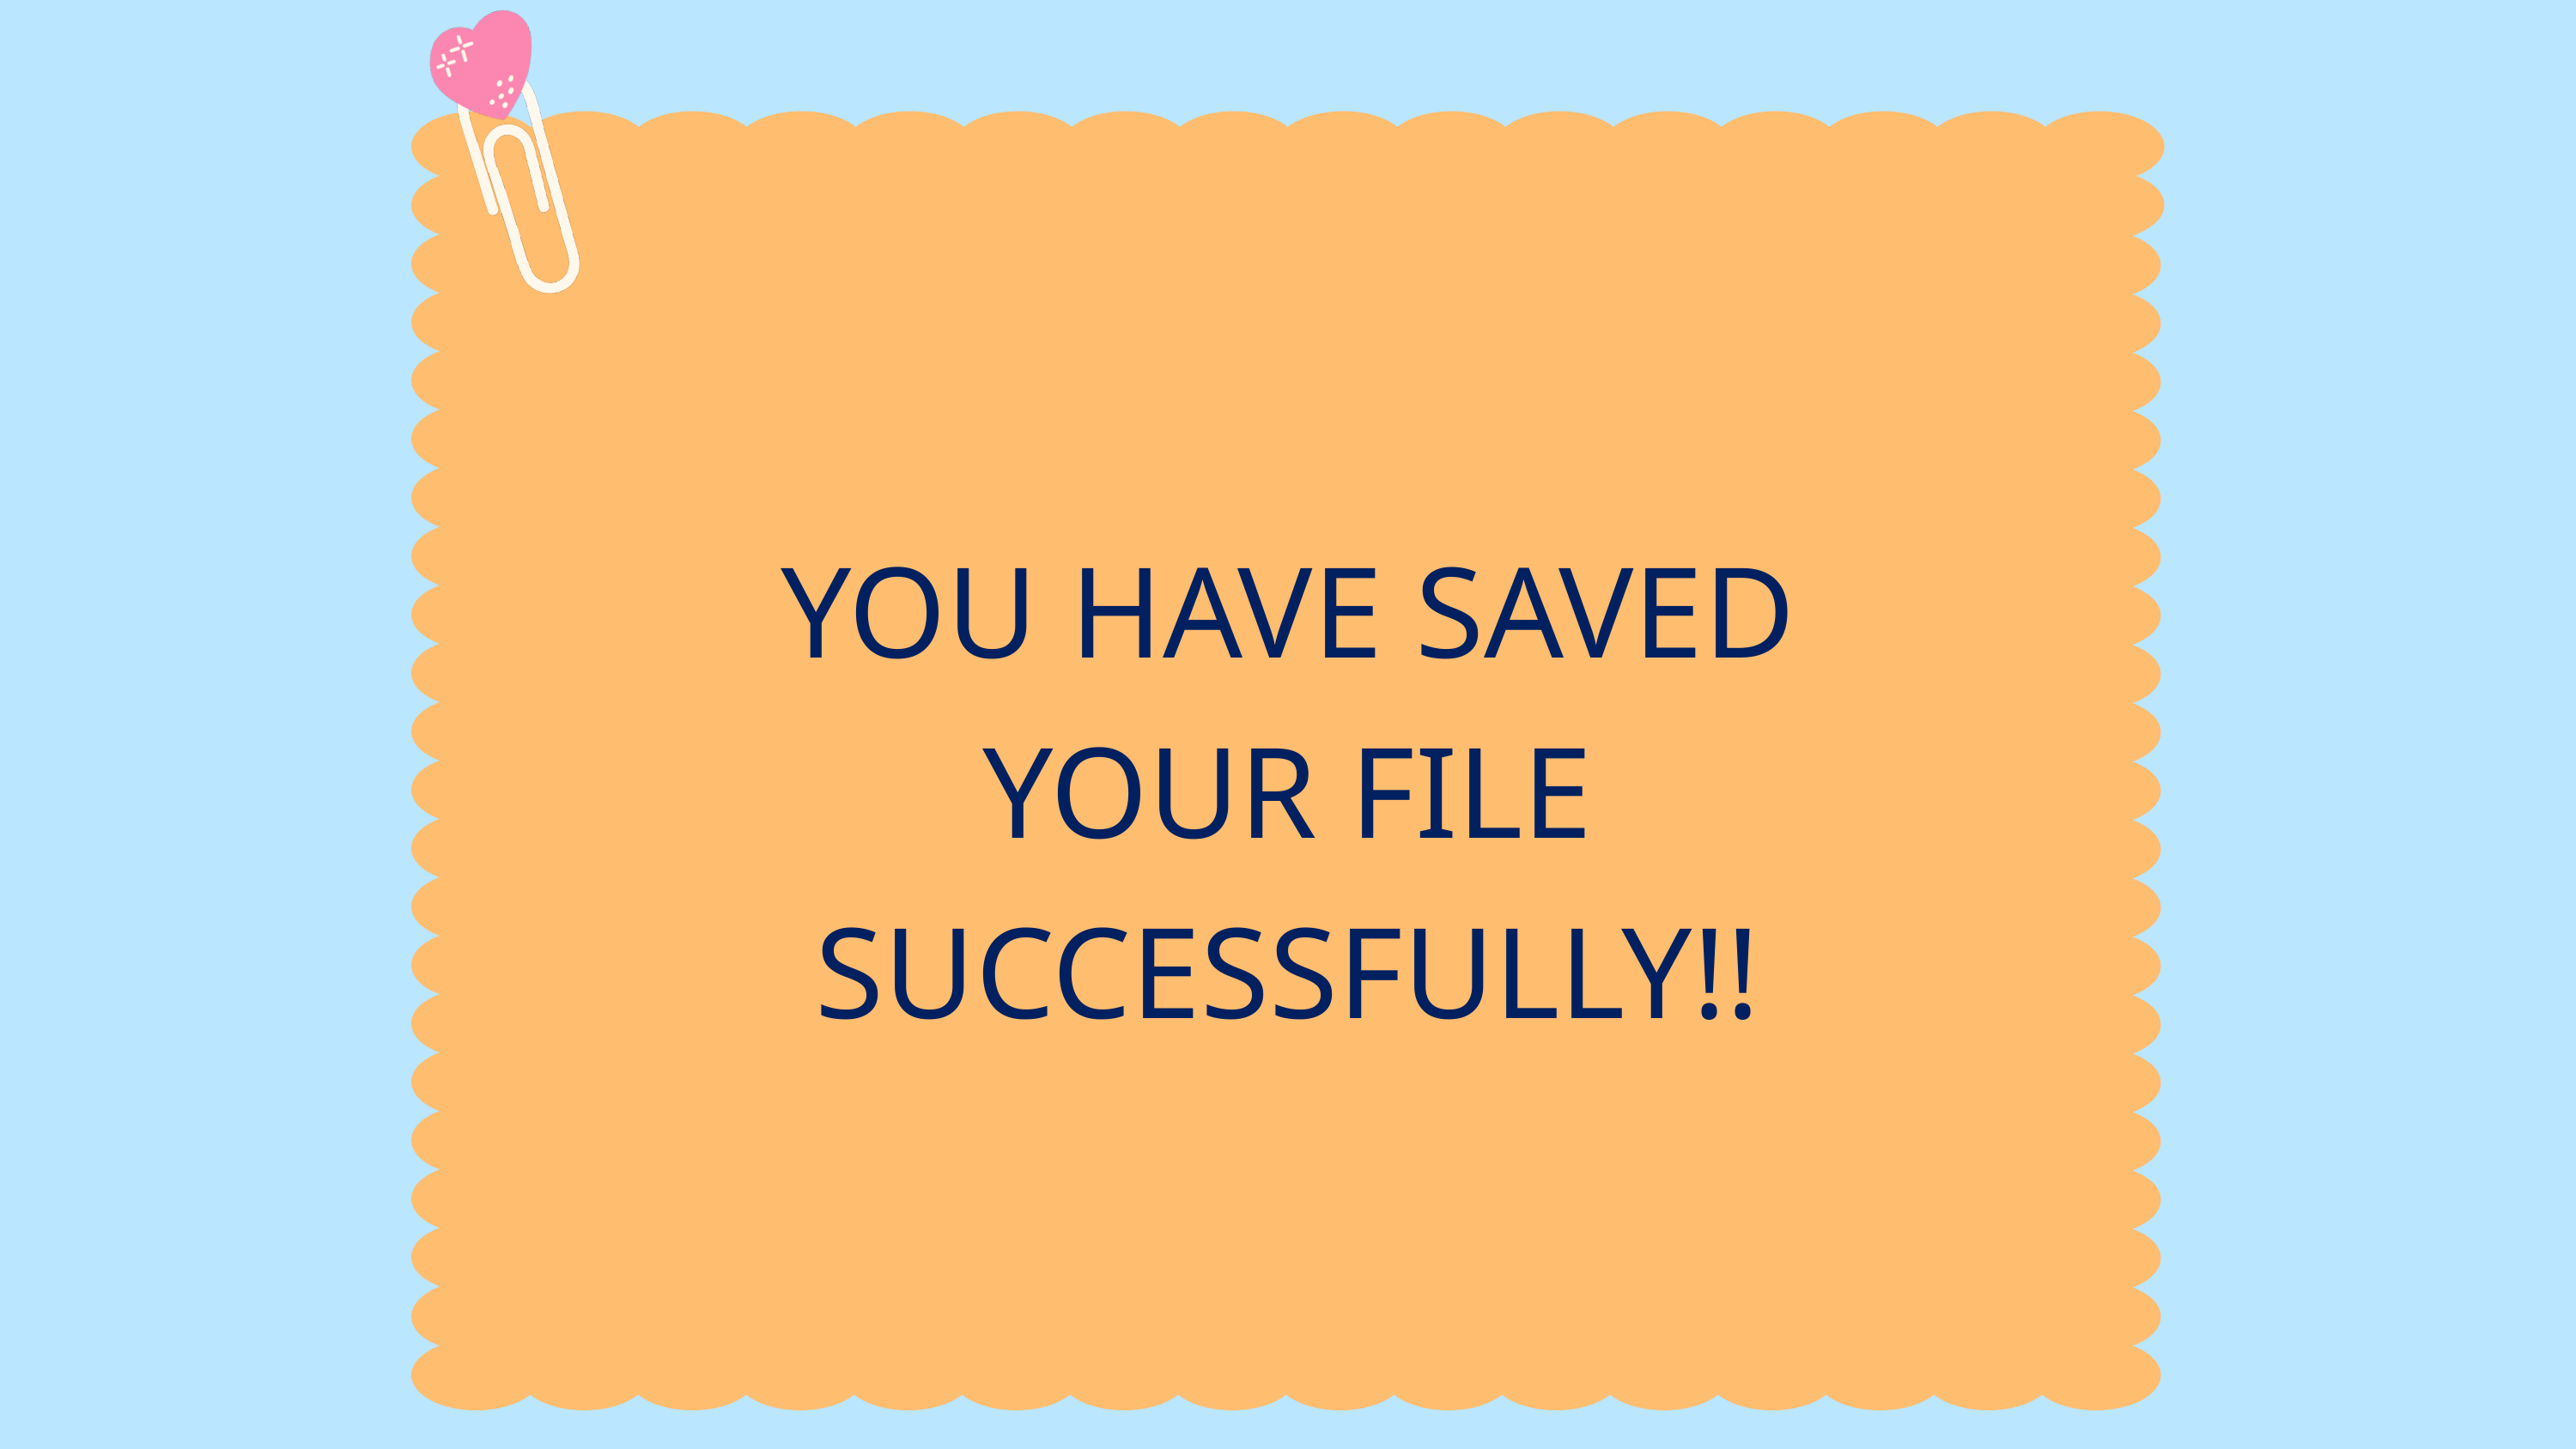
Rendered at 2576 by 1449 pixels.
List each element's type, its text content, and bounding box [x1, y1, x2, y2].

picture [416, 0, 608, 317]
text_box [410, 111, 2165, 1410]
text_box YOU HAVE SAVED YOUR FILE SUCCESSFULLY!! [690, 502, 1886, 1044]
